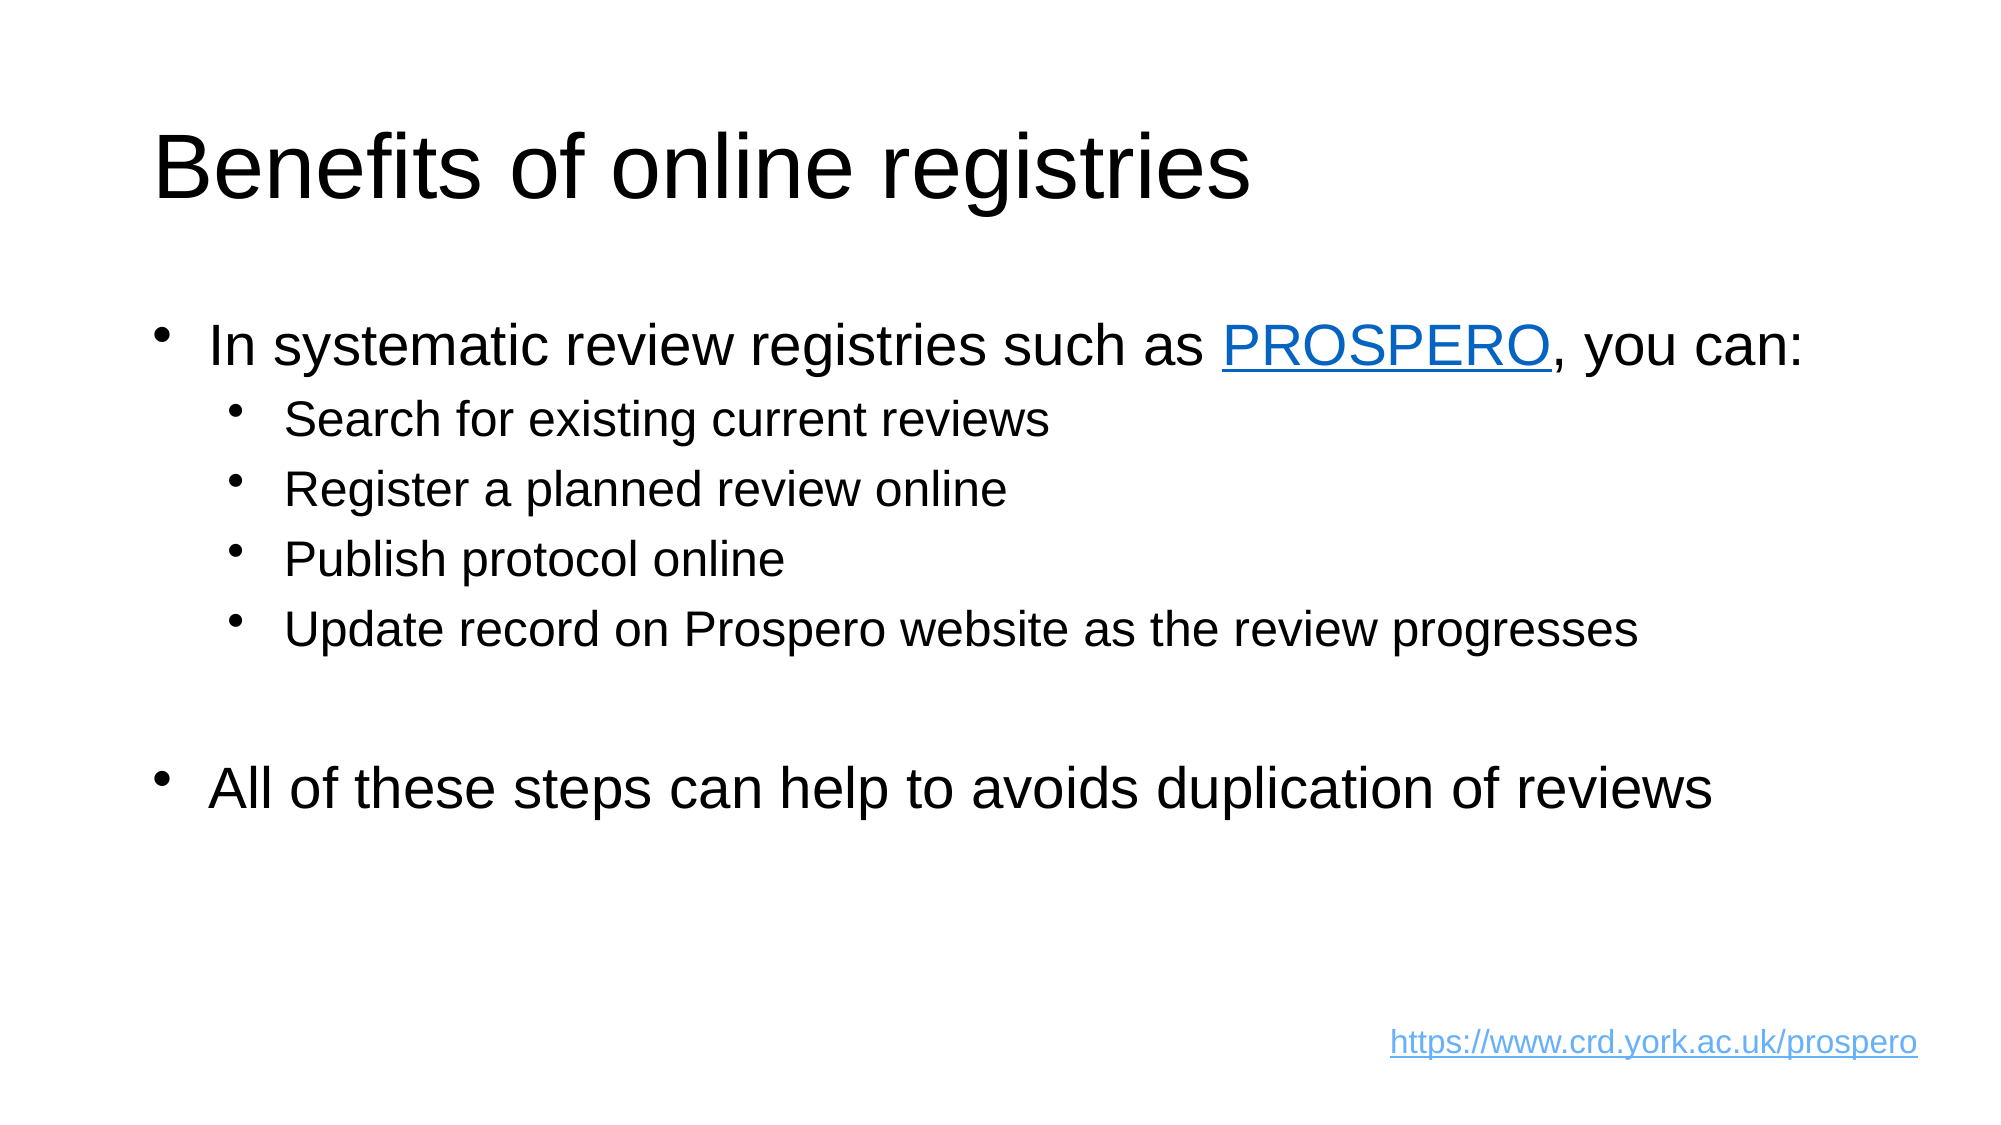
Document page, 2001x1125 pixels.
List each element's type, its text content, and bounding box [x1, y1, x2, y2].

list In systematic review registries such as PROSPERO, you can: Search for existing current reviews Register a planned review online Publish protocol online Update record on Prospero website as the review progresses All of these steps can help to avoids duplication of reviews [137, 299, 1863, 1014]
title Benefits of online registries [137, 59, 1863, 278]
text_box https://www.crd.york.ac.uk/prospero [1217, 1013, 1933, 1068]
